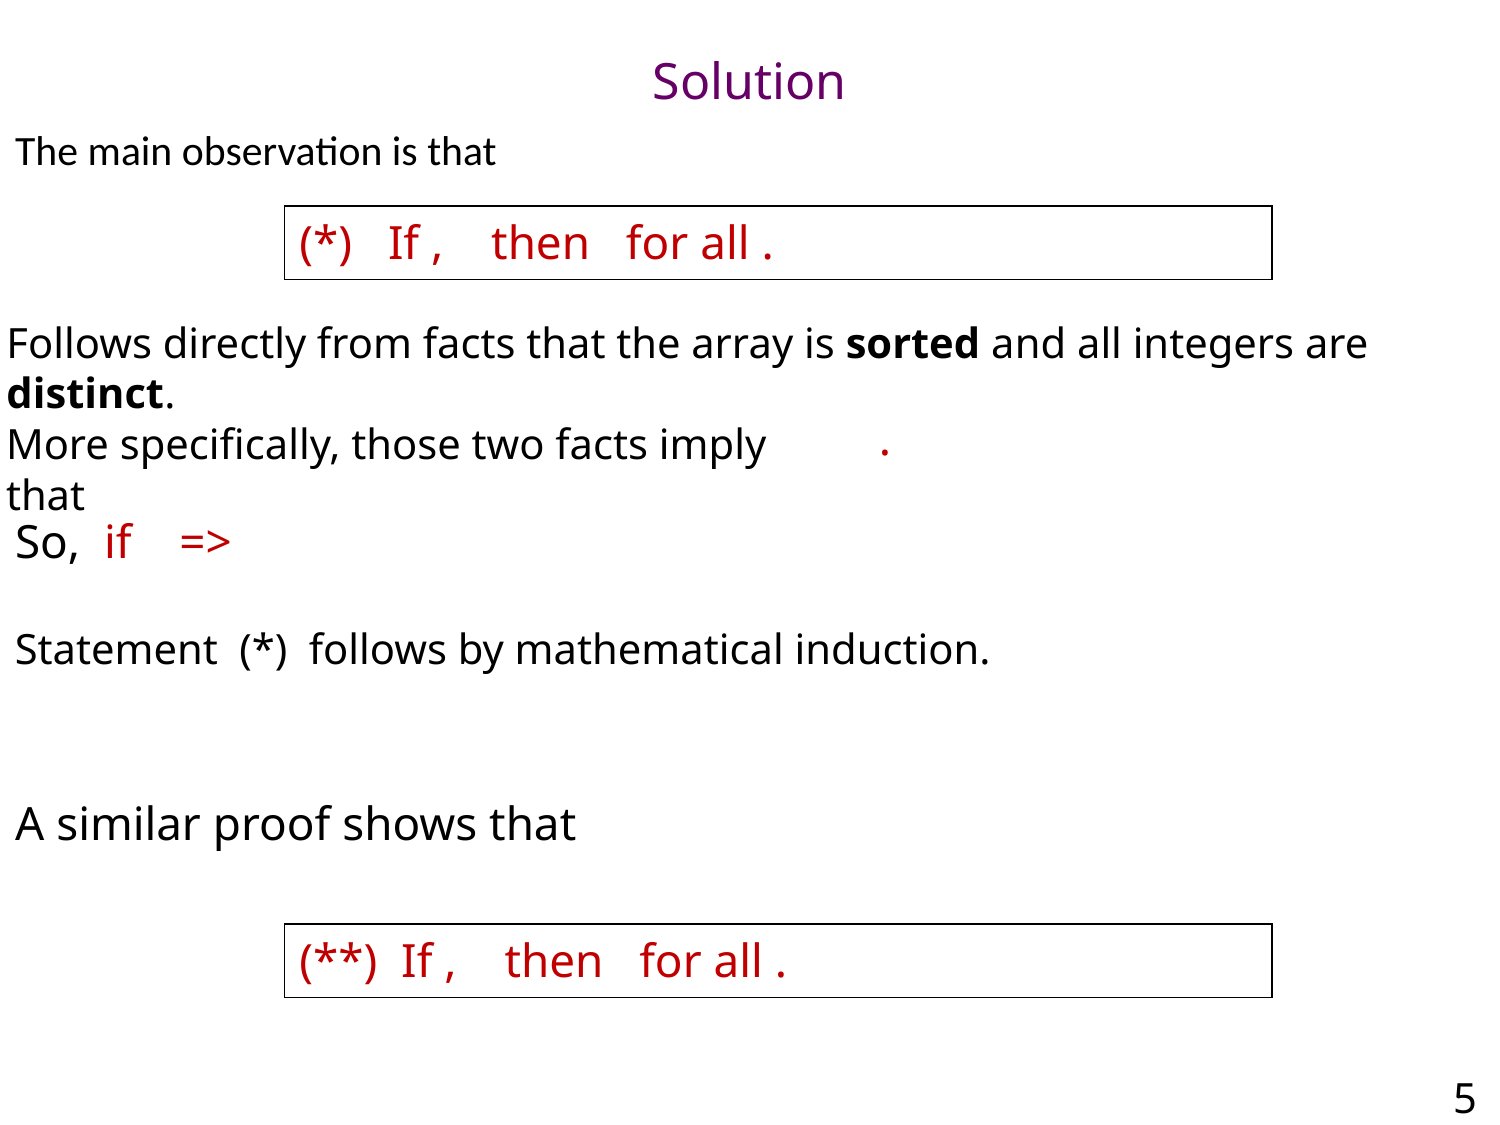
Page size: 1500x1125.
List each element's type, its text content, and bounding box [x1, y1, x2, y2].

text_box A similar proof shows that [0, 787, 1466, 868]
text_box Statement (*) follows by mathematical induction. [0, 615, 1388, 681]
text_box Follows directly from facts that the array is sorted and all integers are distinct. [0, 309, 1500, 367]
title Solution [0, 50, 1500, 115]
text_box More specifically, those two facts imply that [0, 410, 818, 526]
list The main observation is that [0, 115, 1500, 180]
slide_number 5 [1179, 1081, 1493, 1119]
